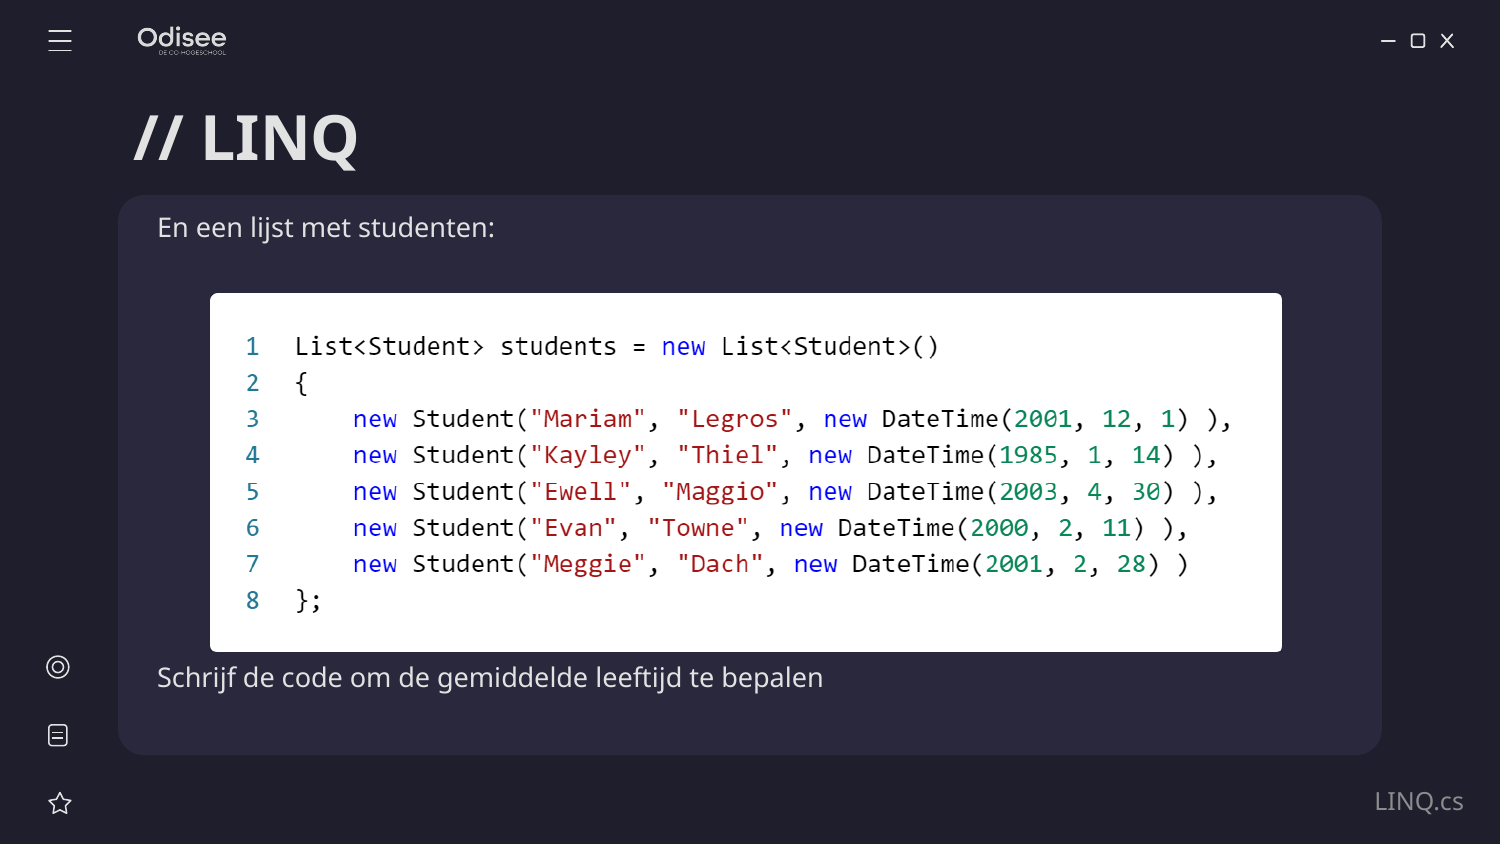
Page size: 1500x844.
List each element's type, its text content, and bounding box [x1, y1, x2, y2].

title // LINQ [118, 88, 1382, 183]
picture [118, 7, 246, 74]
footer LINQ.cs [1129, 780, 1480, 826]
picture [210, 293, 1282, 653]
list En een lijst met studenten: Schrijf de code om de gemiddelde leeftijd te bepalen [118, 195, 1382, 750]
